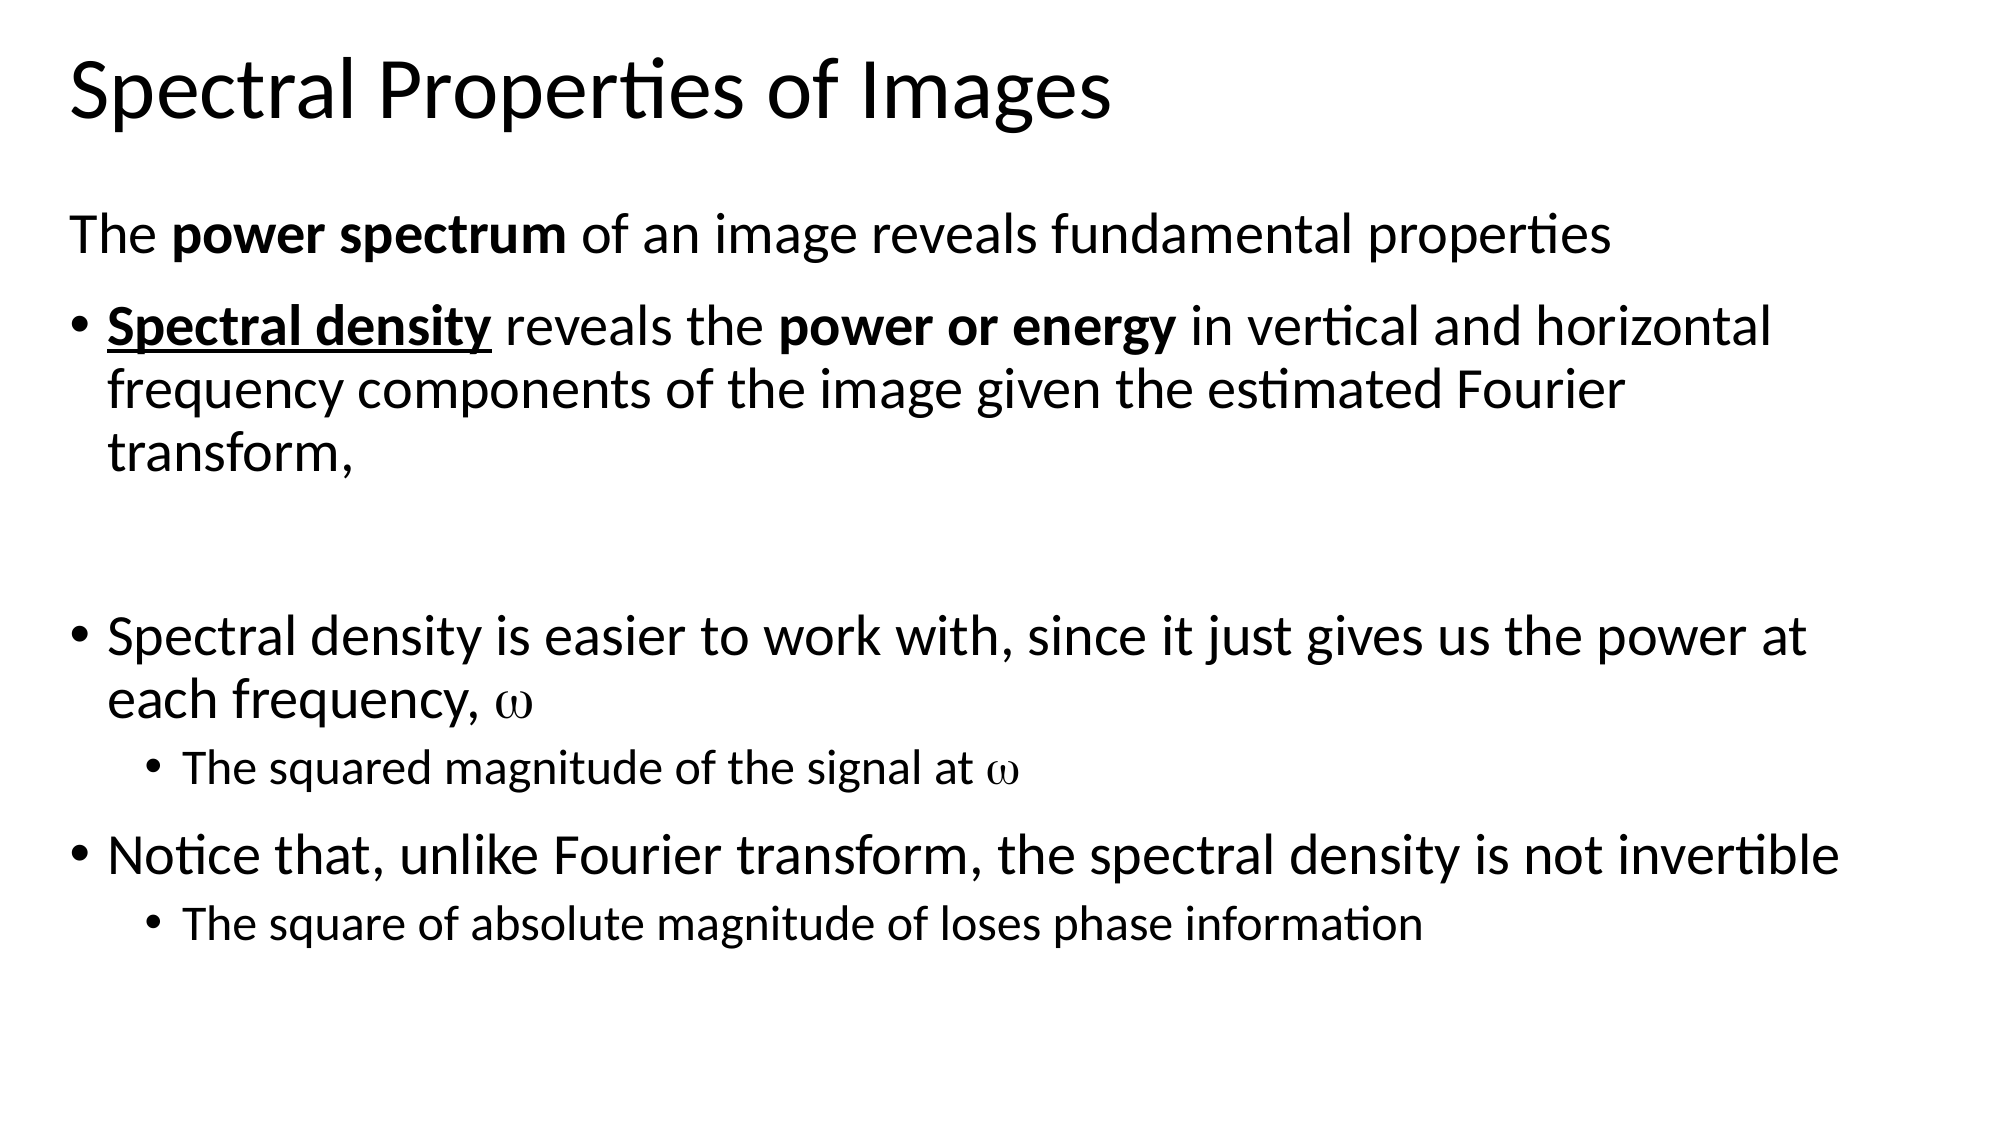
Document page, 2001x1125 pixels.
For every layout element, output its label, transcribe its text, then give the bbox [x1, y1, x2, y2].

title Spectral Properties of Images [54, 34, 1966, 146]
